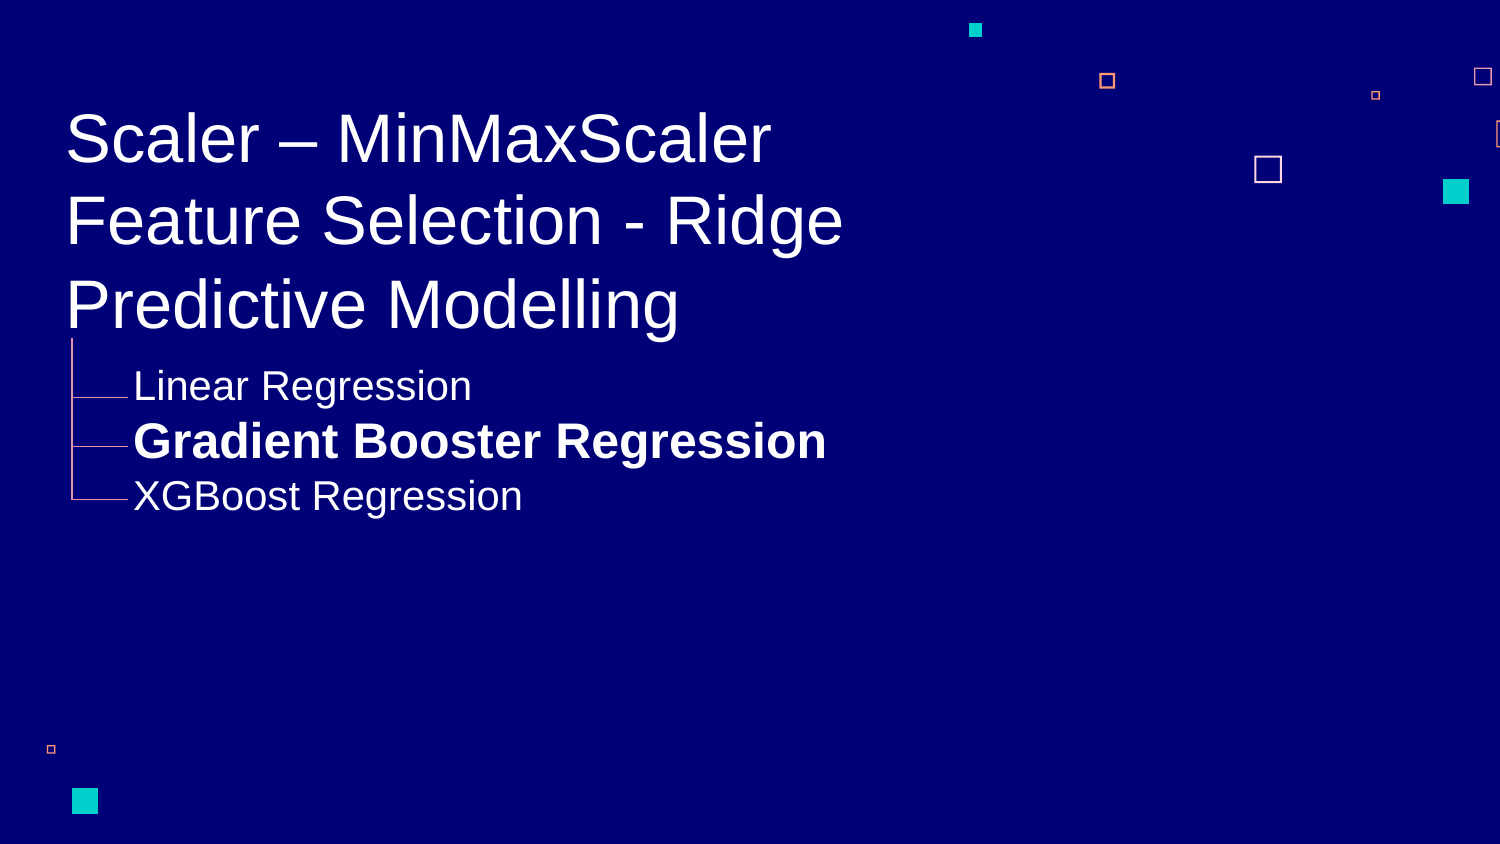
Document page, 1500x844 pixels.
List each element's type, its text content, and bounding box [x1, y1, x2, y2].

text_box Scaler – MinMaxScaler Feature Selection - Ridge [50, 82, 1099, 274]
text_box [50, 262, 996, 534]
